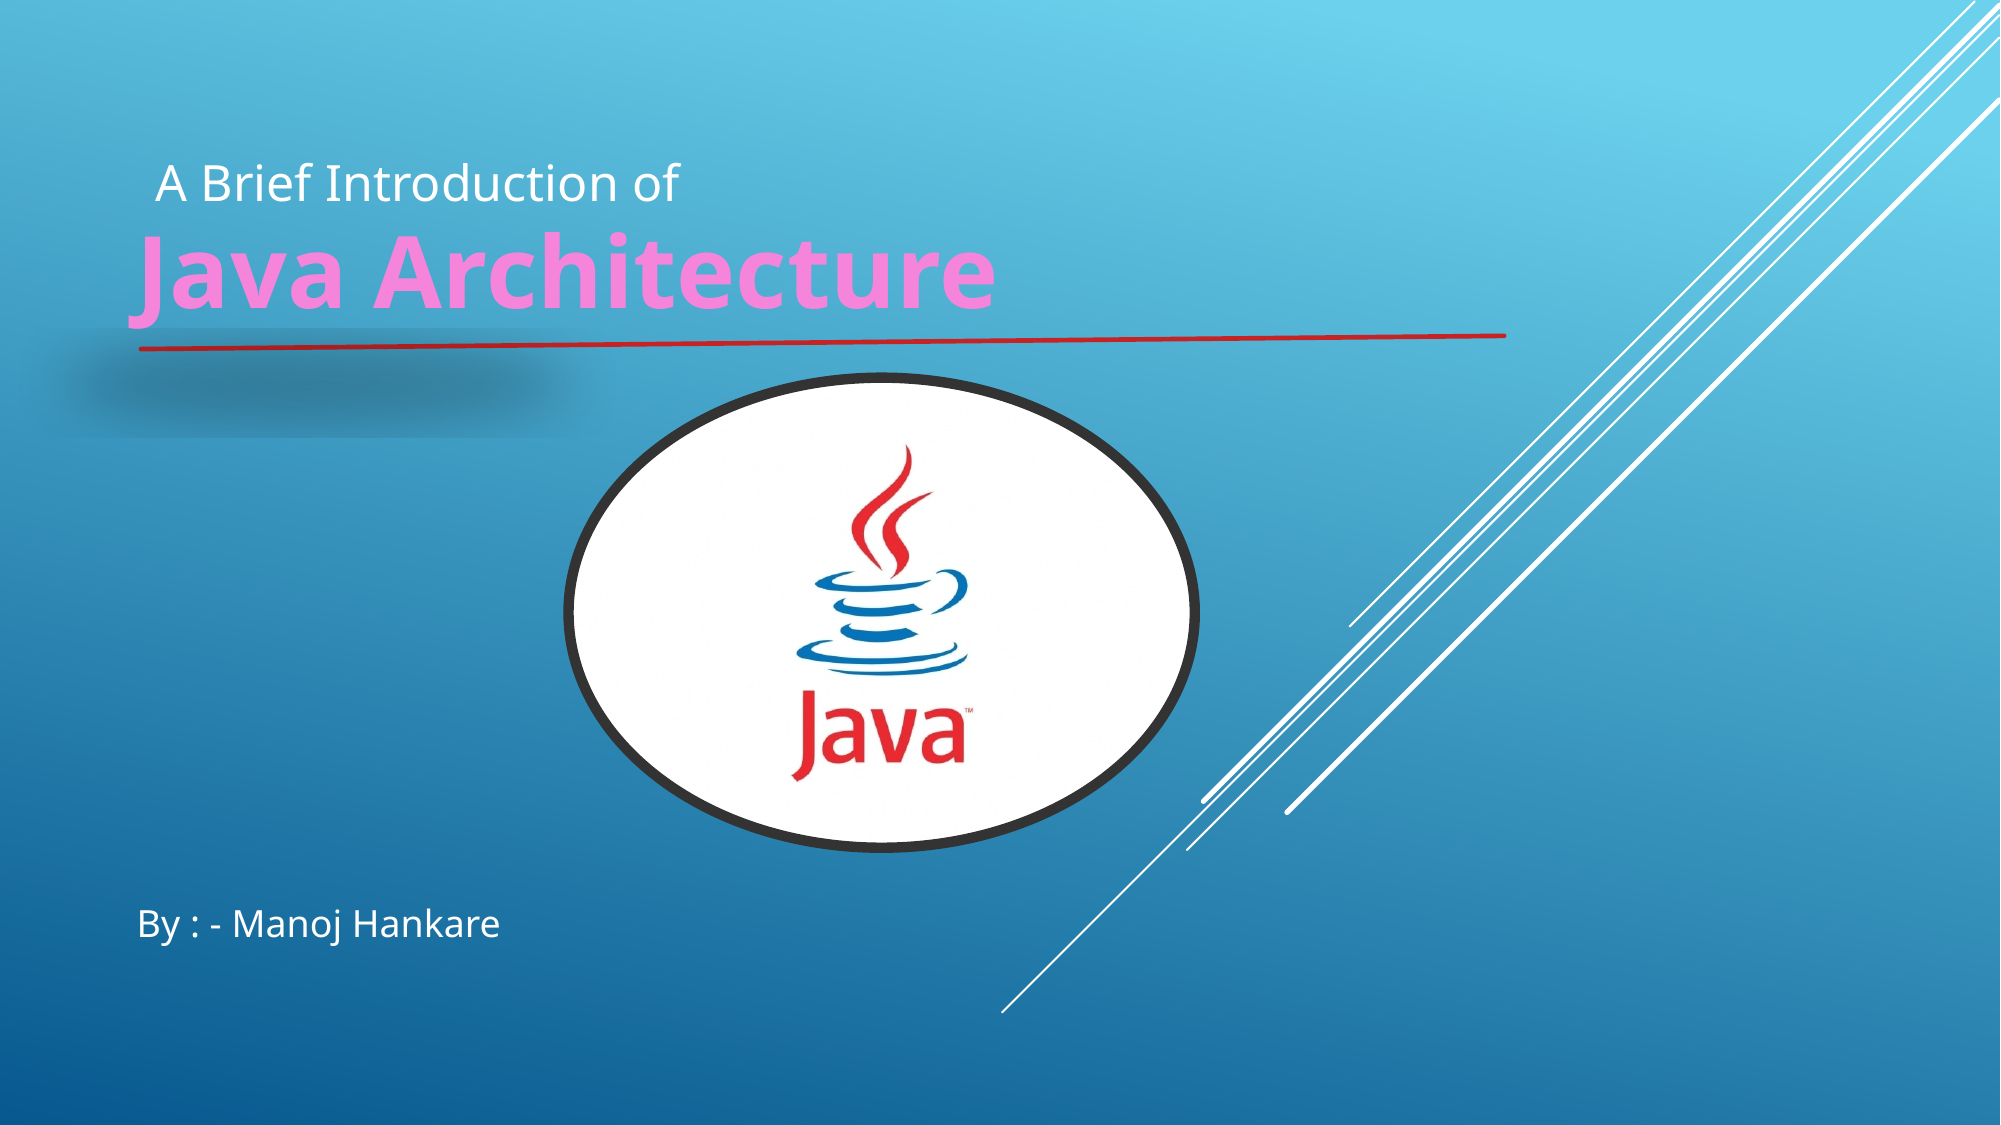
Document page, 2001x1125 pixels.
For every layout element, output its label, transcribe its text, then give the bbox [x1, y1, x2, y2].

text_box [140, 335, 1505, 350]
picture [568, 377, 1196, 848]
text_box By : - Manoj Hankare [121, 893, 528, 953]
title Java Architecture [121, 181, 1570, 336]
text_box A Brief Introduction of [140, 143, 940, 219]
